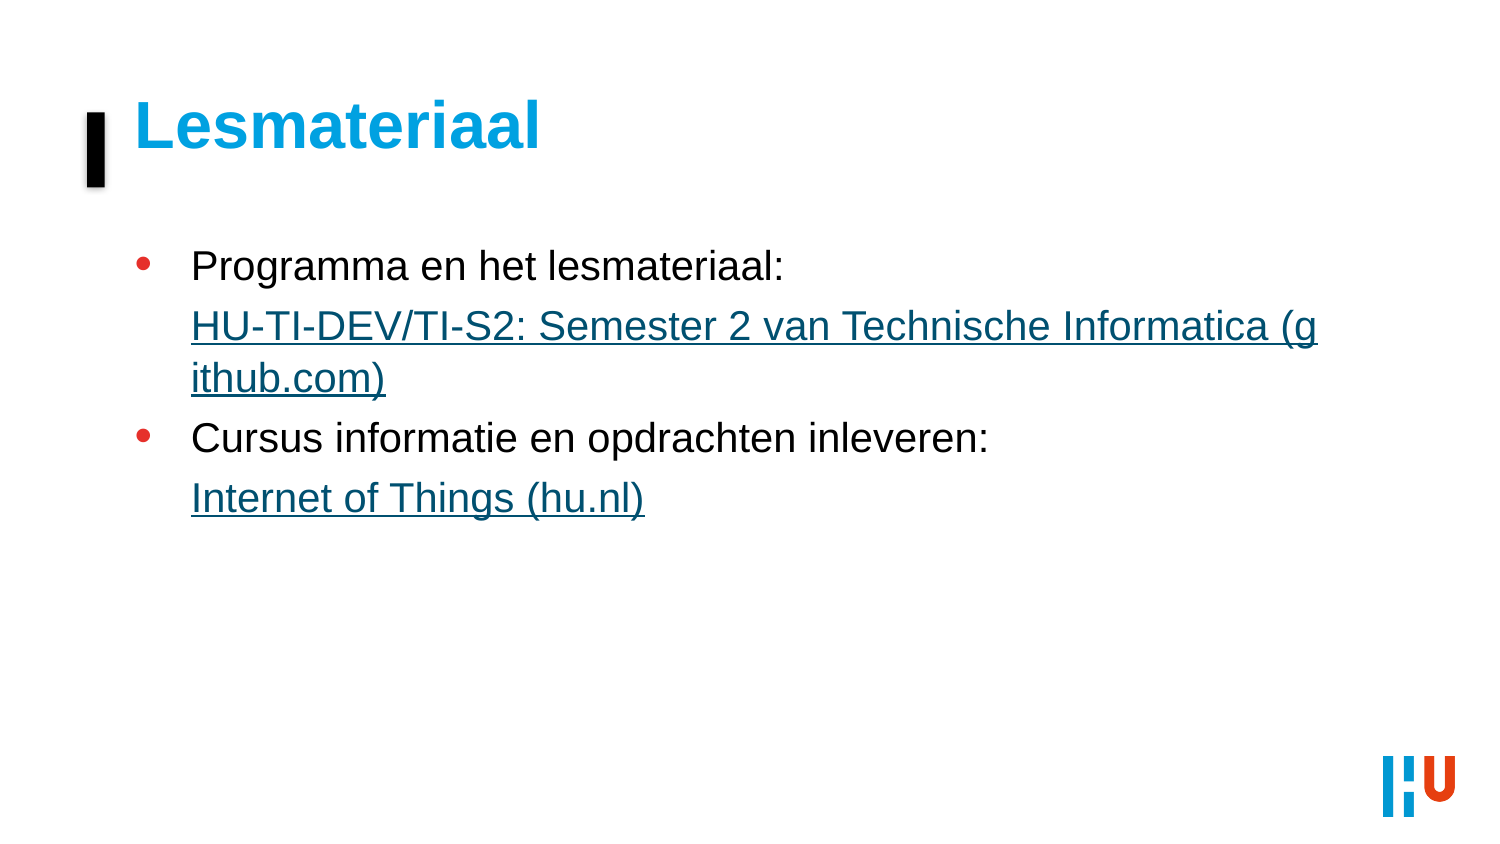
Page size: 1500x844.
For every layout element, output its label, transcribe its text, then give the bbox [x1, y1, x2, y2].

picture [1394, 756, 1455, 817]
title Lesmateriaal [119, 40, 1341, 204]
list Programma en het lesmateriaal: HU-TI-DEV/TI-S2: Semester 2 van Technische Informatica (github.com) Cursus informatie en opdrachten inleveren: Internet of Things (hu.nl) [119, 221, 1341, 724]
